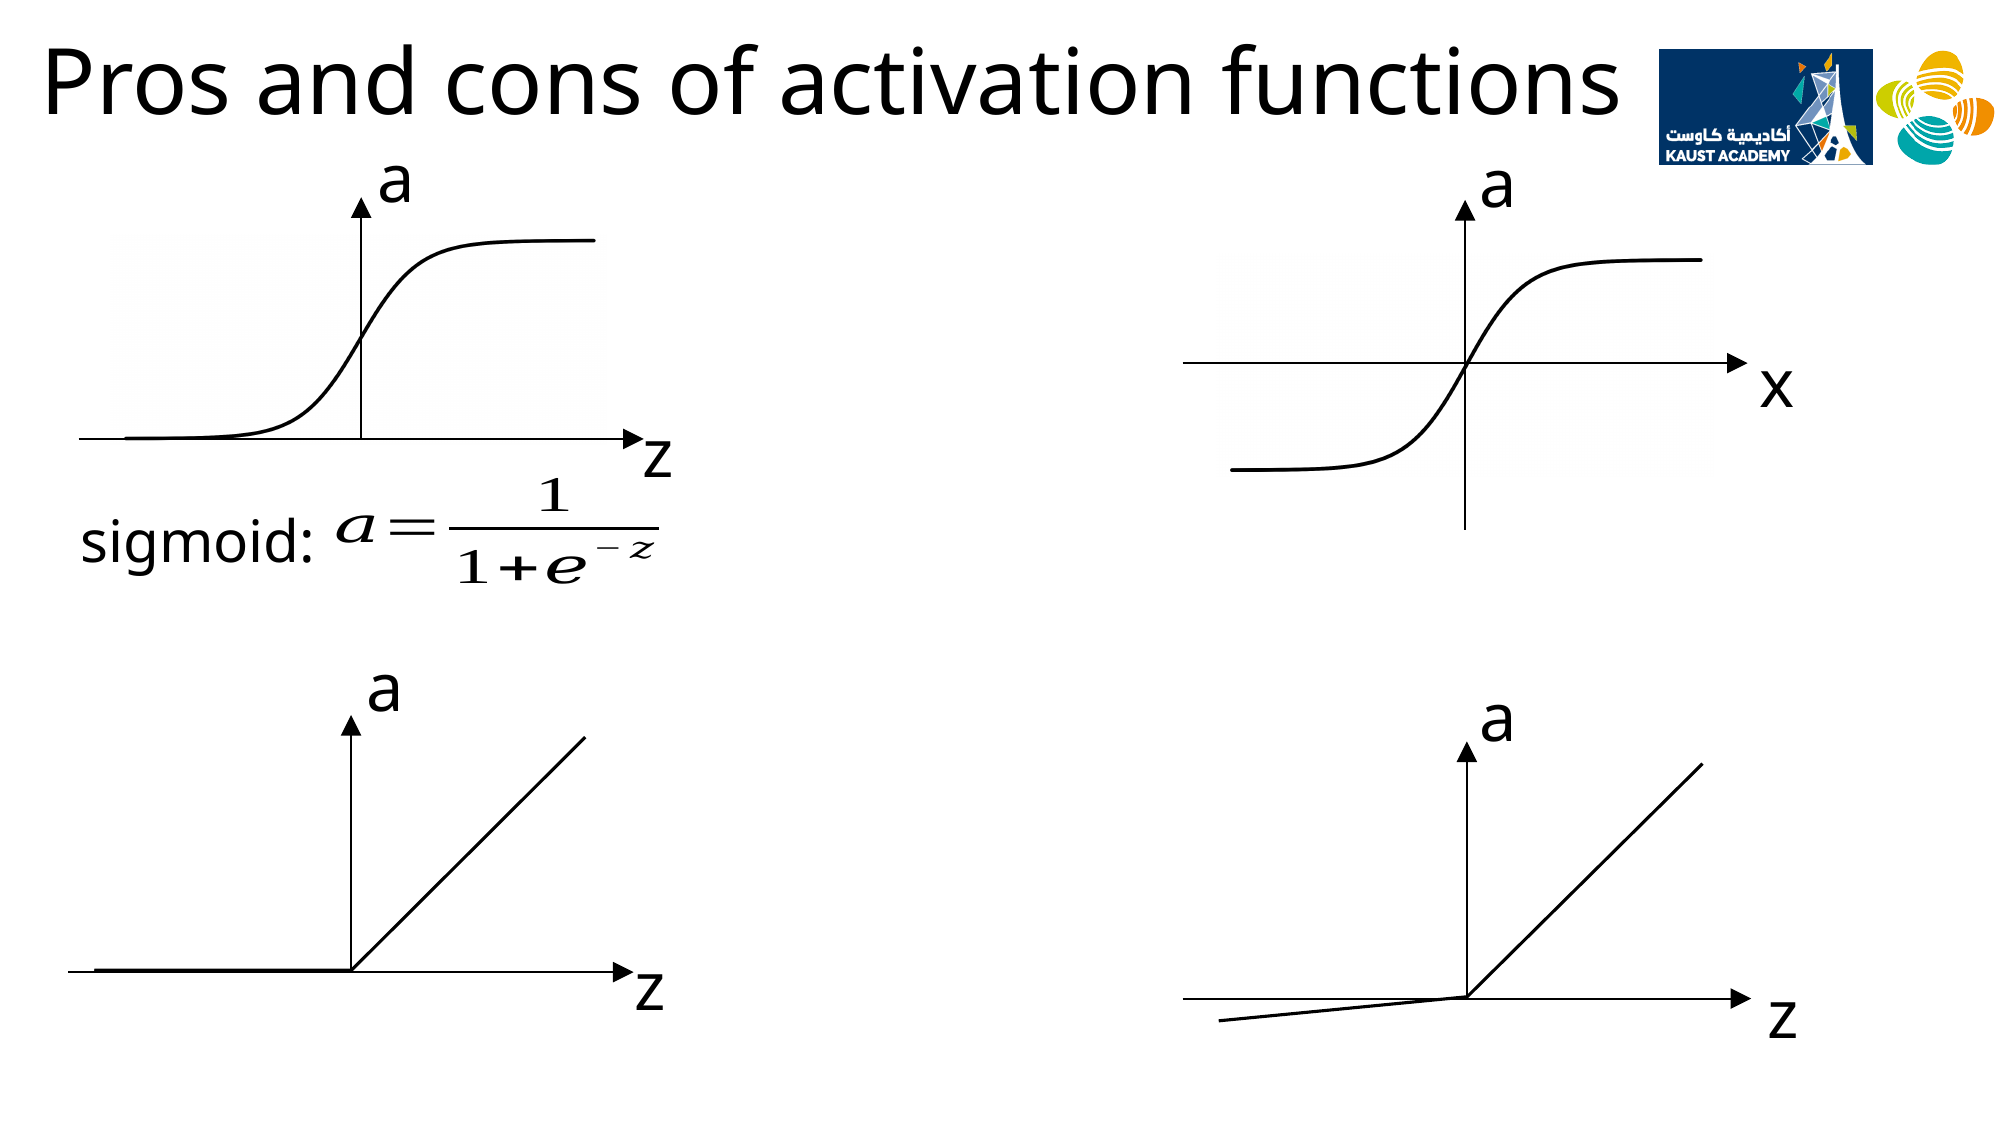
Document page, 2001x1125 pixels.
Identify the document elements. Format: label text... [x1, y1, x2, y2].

picture [1758, 49, 2000, 165]
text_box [1182, 667, 1815, 1061]
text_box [68, 128, 690, 594]
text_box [68, 637, 682, 1033]
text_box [1182, 133, 1811, 530]
text_box Pros and cons of activation functions [25, 27, 1758, 144]
